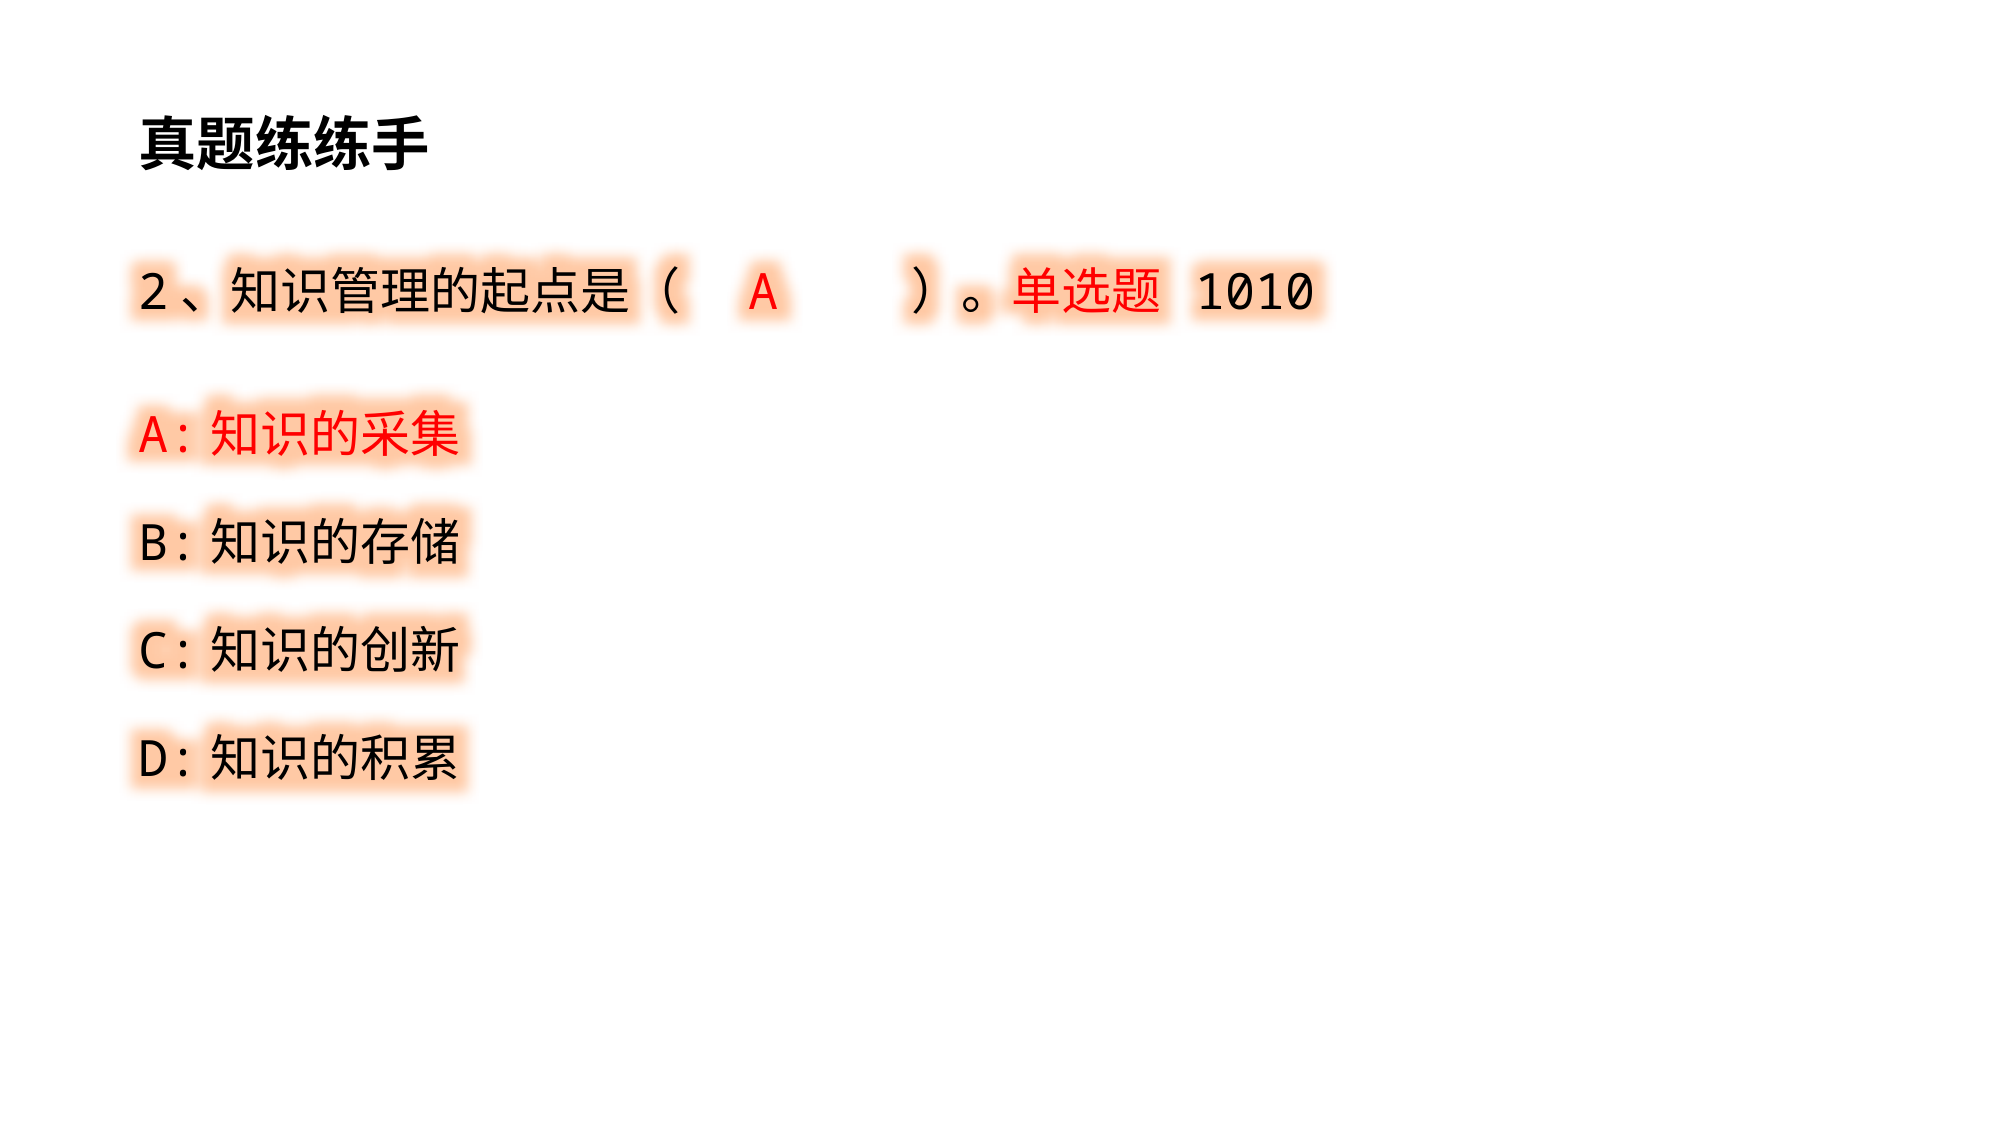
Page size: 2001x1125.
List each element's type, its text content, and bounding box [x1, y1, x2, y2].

text_box 真题练练手 [120, 97, 1568, 187]
text_box 2、知识管理的起点是（ A ）。单选题 1010 A:知识的采集 B:知识的存储 C:知识的创新 D:知识的积累 [120, 219, 1839, 1047]
text_box 积累是知识管理的基础。 [117, 216, 1843, 1051]
